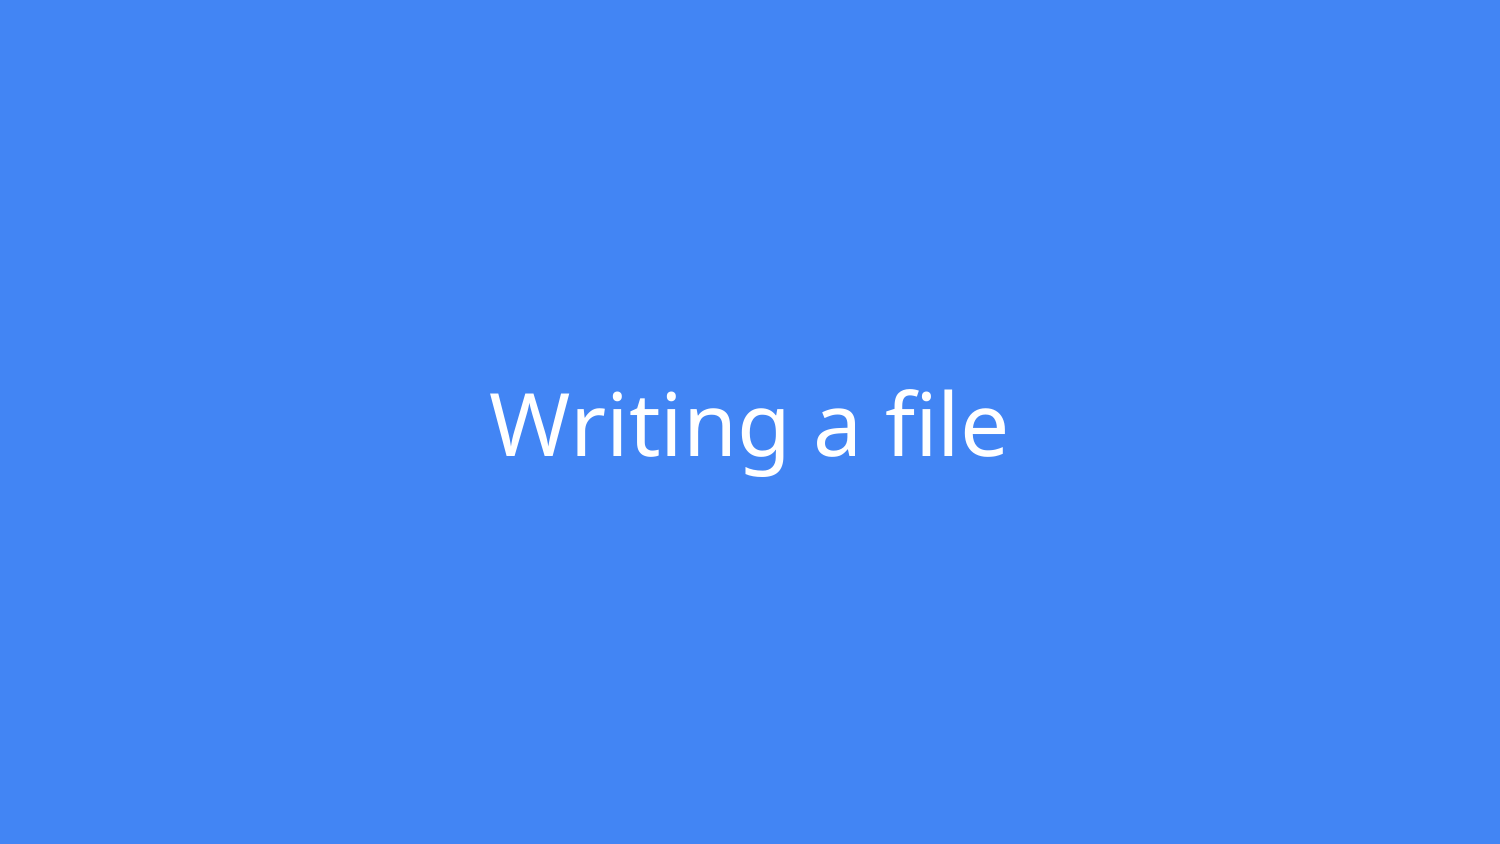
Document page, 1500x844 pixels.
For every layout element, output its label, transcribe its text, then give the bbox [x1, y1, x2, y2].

title Writing a file [75, 338, 1425, 505]
